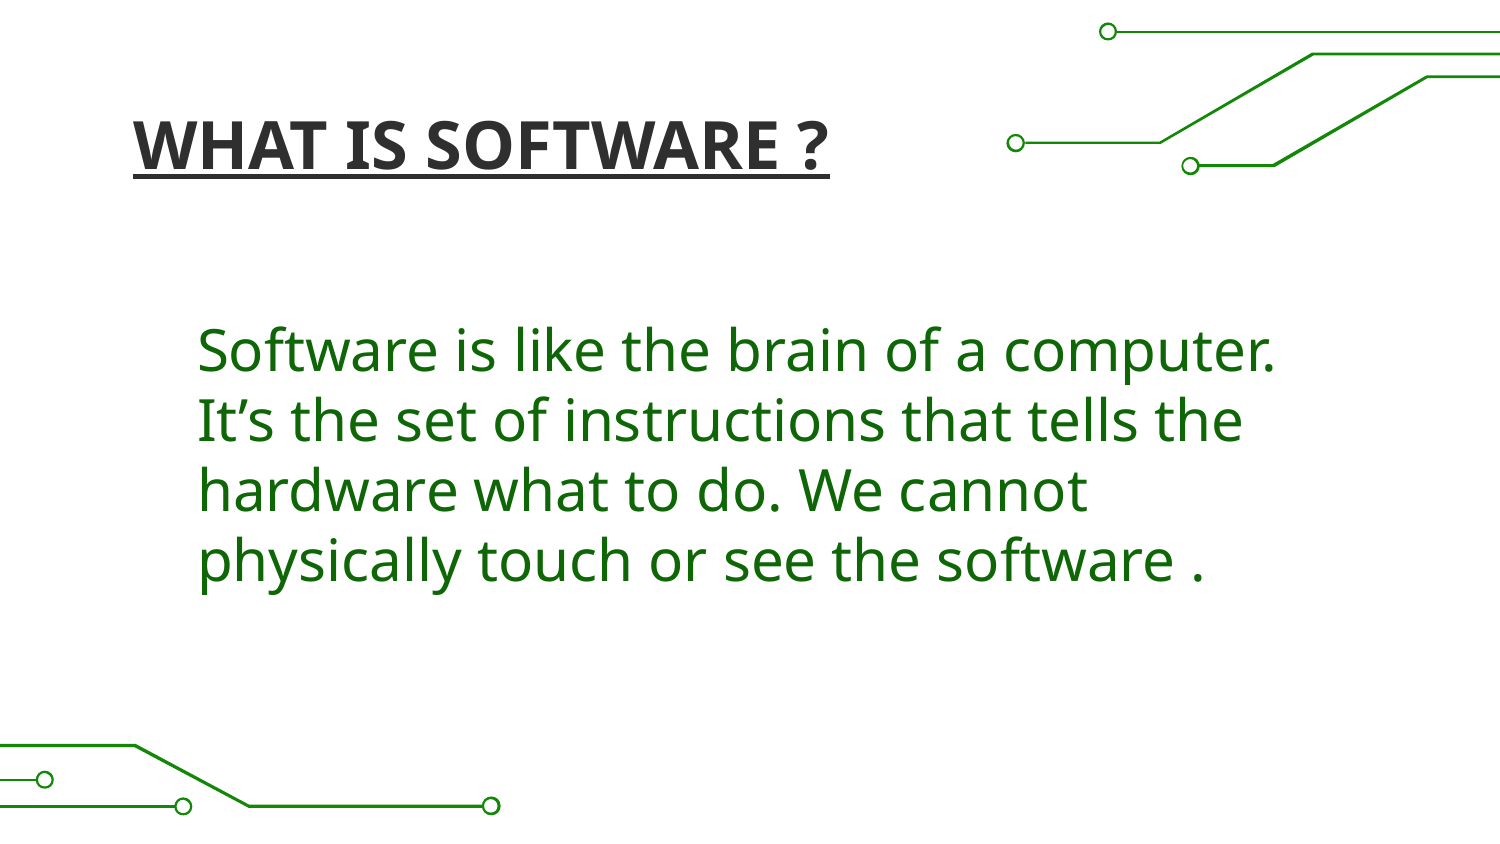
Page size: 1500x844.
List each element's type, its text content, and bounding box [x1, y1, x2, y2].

title WHAT IS SOFTWARE ? [118, 87, 1004, 182]
text_box Software is like the brain of a computer. It’s the set of instructions that tells the hardware what to do. We cannot physically touch or see the software . [182, 306, 1310, 601]
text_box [1006, 22, 1500, 176]
